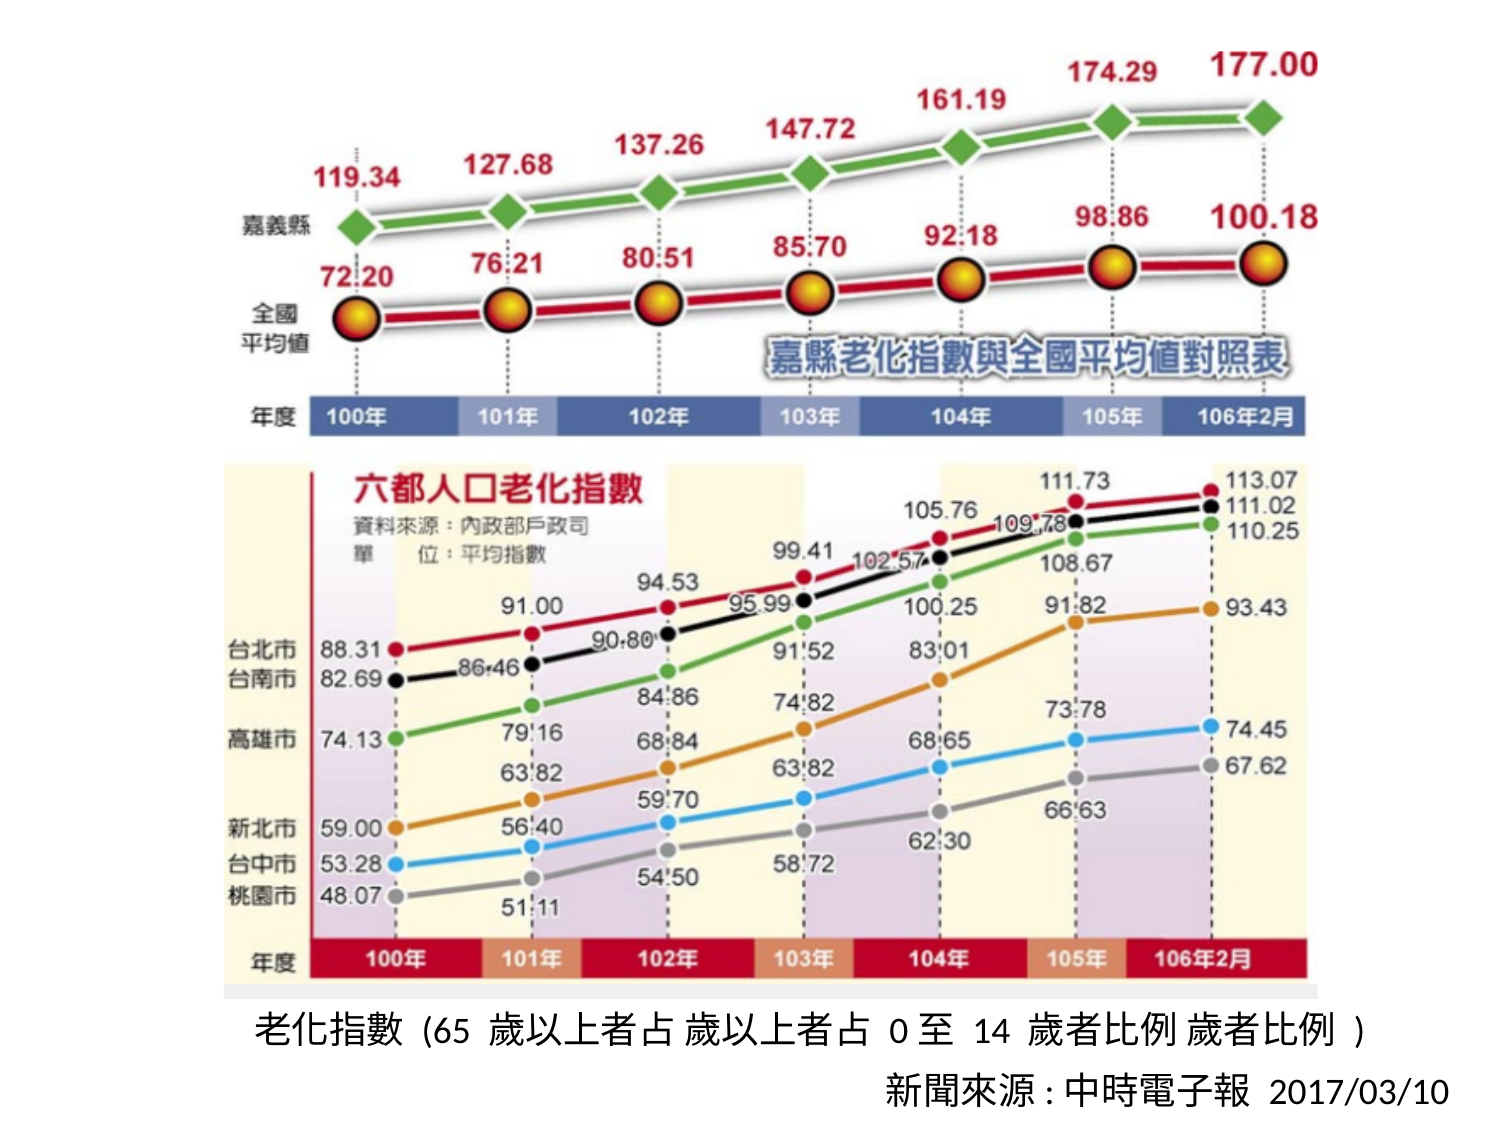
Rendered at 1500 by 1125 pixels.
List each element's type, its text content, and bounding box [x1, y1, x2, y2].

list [216, 42, 1323, 999]
text_box 新聞來源:中時電子報 2017/03/10 [870, 1059, 1479, 1120]
text_box 老化指數 (65 歲以上者占 歲以上者占 0至 14 歲者比例 歲者比例 ) [239, 998, 1449, 1059]
